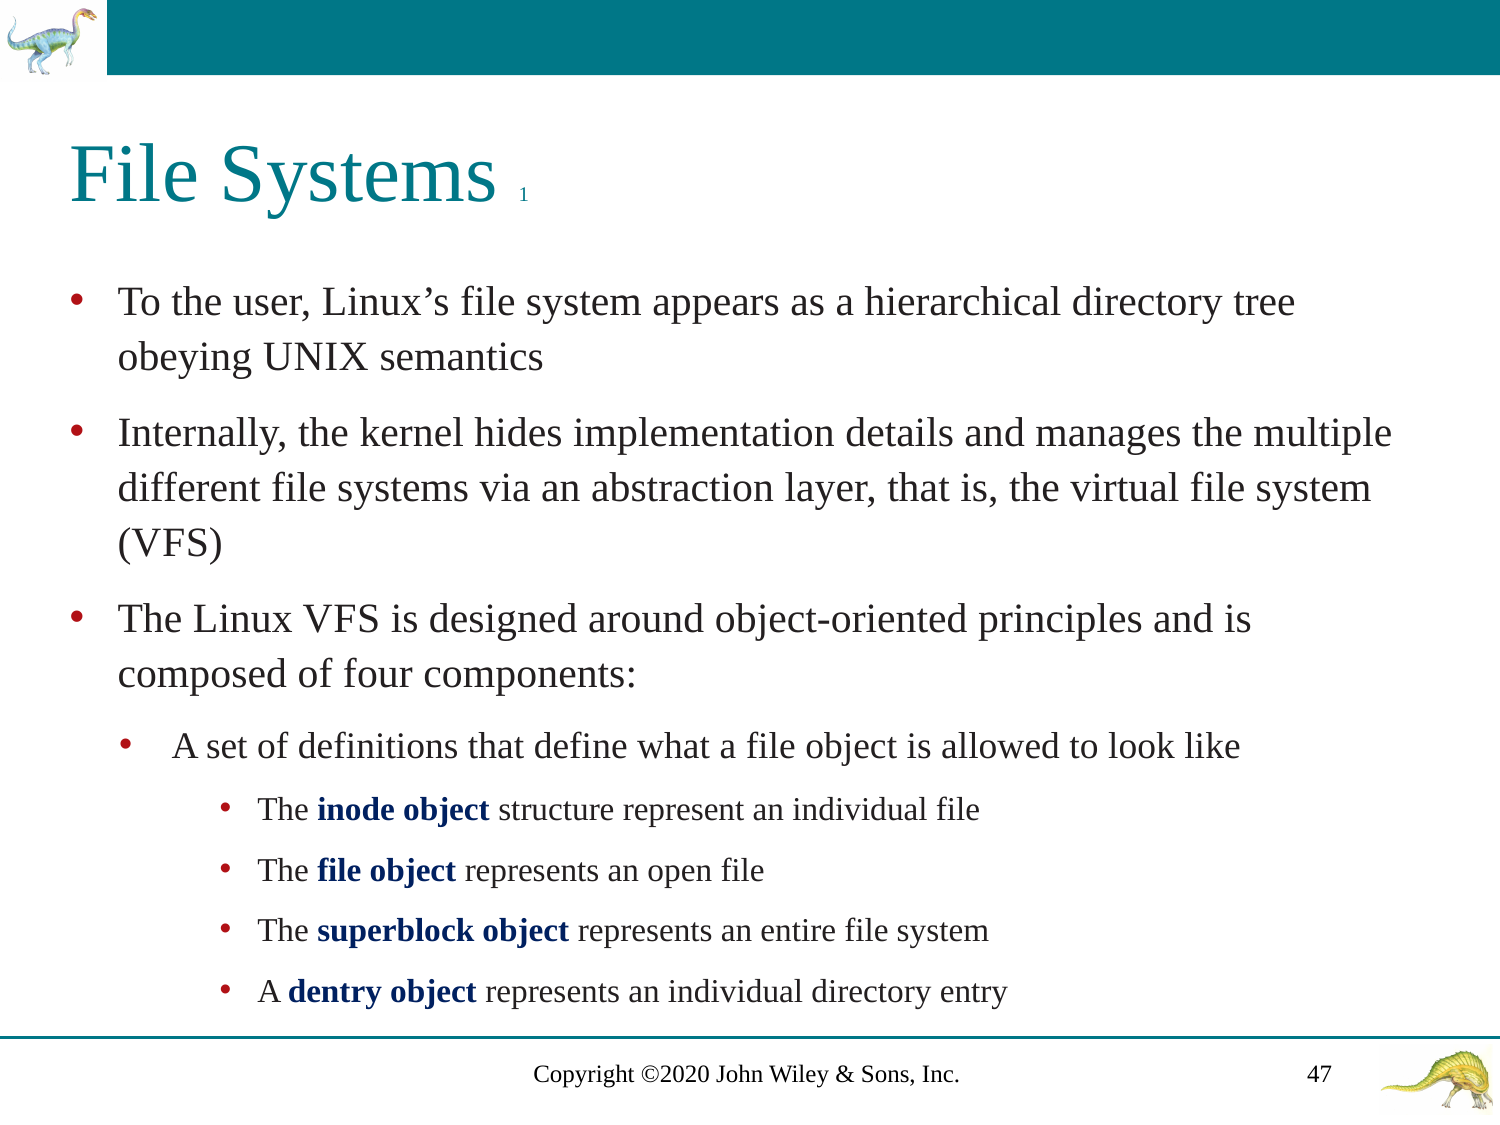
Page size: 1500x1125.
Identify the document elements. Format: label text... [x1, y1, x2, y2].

picture [1379, 1044, 1493, 1115]
slide_number 47 [1083, 1042, 1348, 1103]
list To the user, Linux’s file system appears as a hierarchical directory tree obeying U N I X semantics Internally, the kernel hides implementation details and manages the multiple different file systems via an abstraction layer, that is, the virtual file system (V F S) The Linux V F S is designed around object-oriented principles and is composed of four components: A set of definitions that define what a file object is allowed to look like The inode object structure represent an individual file The file object represents an open file The superblock object represents an entire file system A dentry object represents an individual directory entry [54, 261, 1418, 1018]
footer Copyright ©2020 John Wiley & Sons, Inc. [496, 1042, 1004, 1103]
picture [0, 0, 107, 82]
title File Systems 1 [54, 122, 1445, 227]
